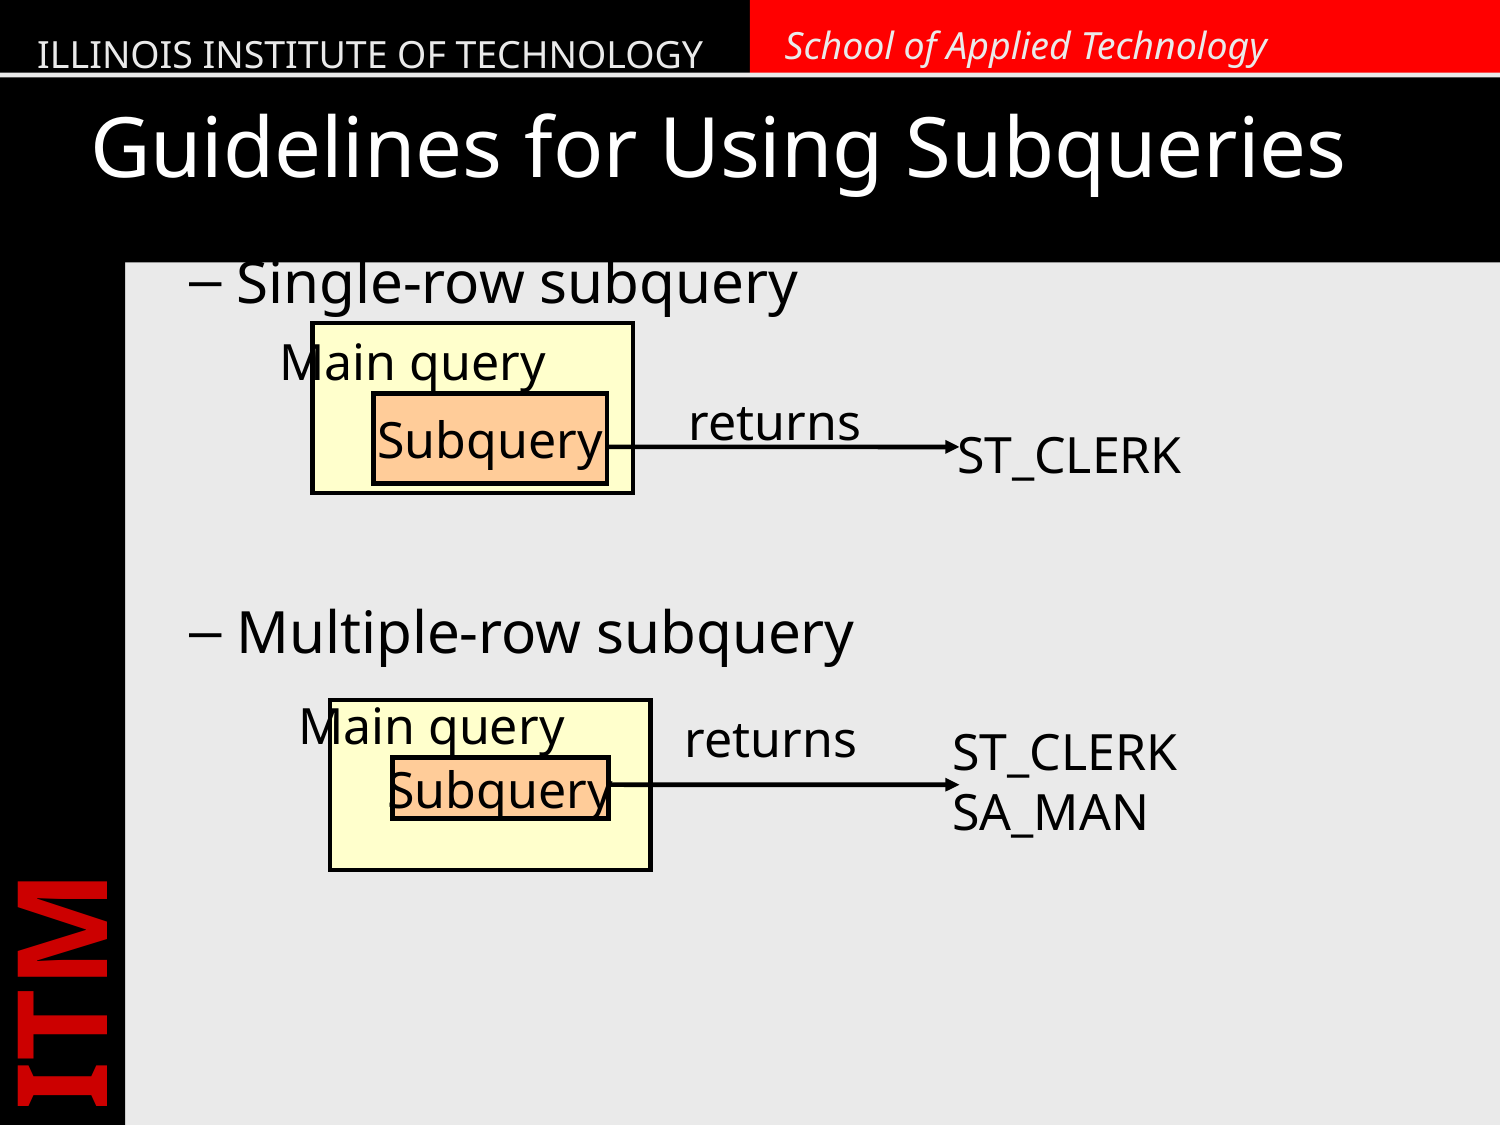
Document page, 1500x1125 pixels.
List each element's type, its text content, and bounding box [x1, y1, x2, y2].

text_box Subquery [373, 393, 607, 484]
subtitle [124, 262, 1426, 1006]
text_box Subquery [392, 757, 609, 819]
text_box returns [669, 699, 873, 775]
text_box Main query [264, 322, 561, 398]
title Guidelines for Using Subqueries [74, 76, 1426, 213]
text_box [609, 778, 960, 791]
text_box Main query [282, 687, 580, 763]
text_box [312, 322, 633, 493]
text_box [580, 699, 651, 784]
text_box ST_CLERK [941, 415, 1198, 491]
text_box Single-row subquery Multiple-row subquery [99, 237, 1399, 525]
text_box ST_CLERK SA_MAN [937, 712, 1193, 848]
text_box [329, 763, 651, 870]
text_box returns [673, 382, 877, 458]
